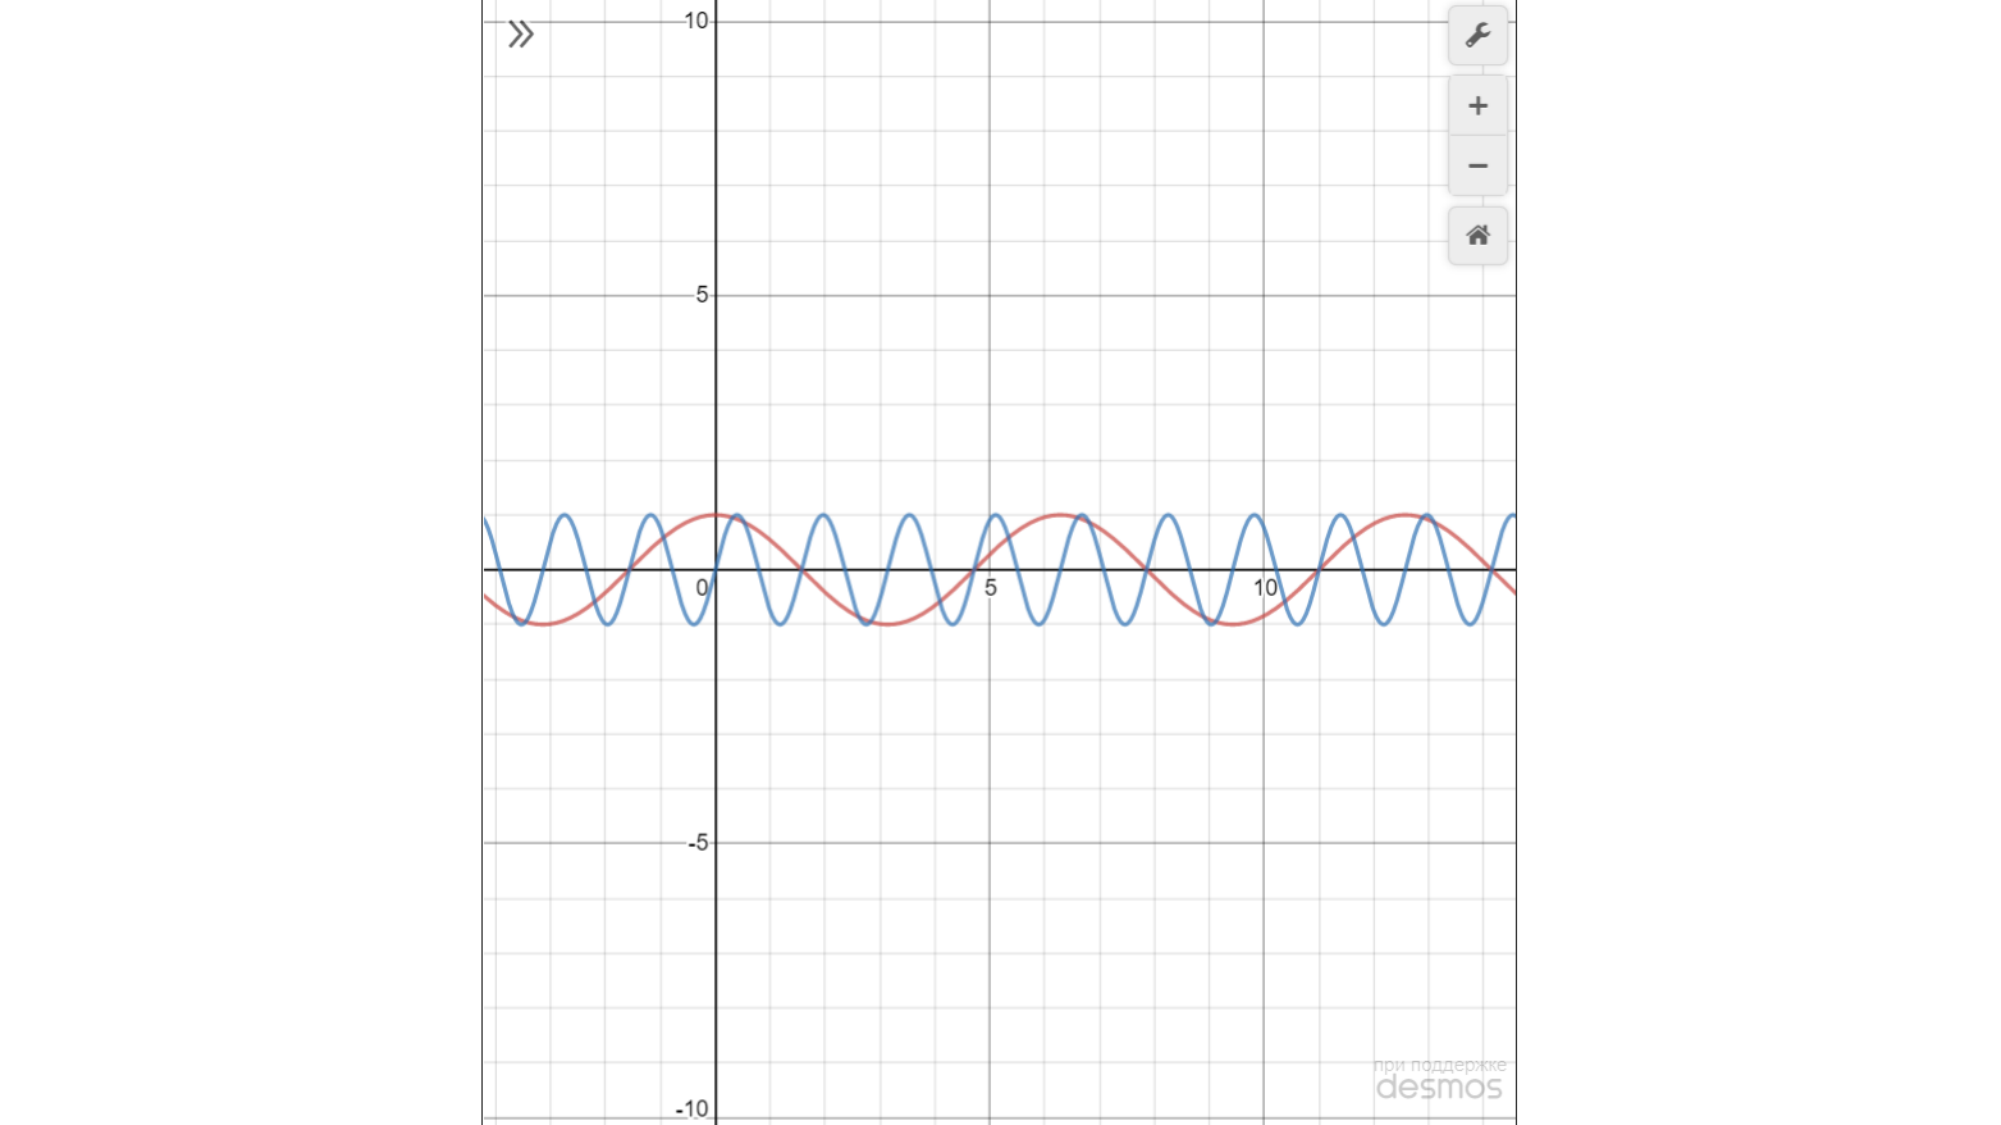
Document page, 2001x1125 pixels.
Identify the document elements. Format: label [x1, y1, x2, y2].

picture [479, 0, 1521, 1125]
